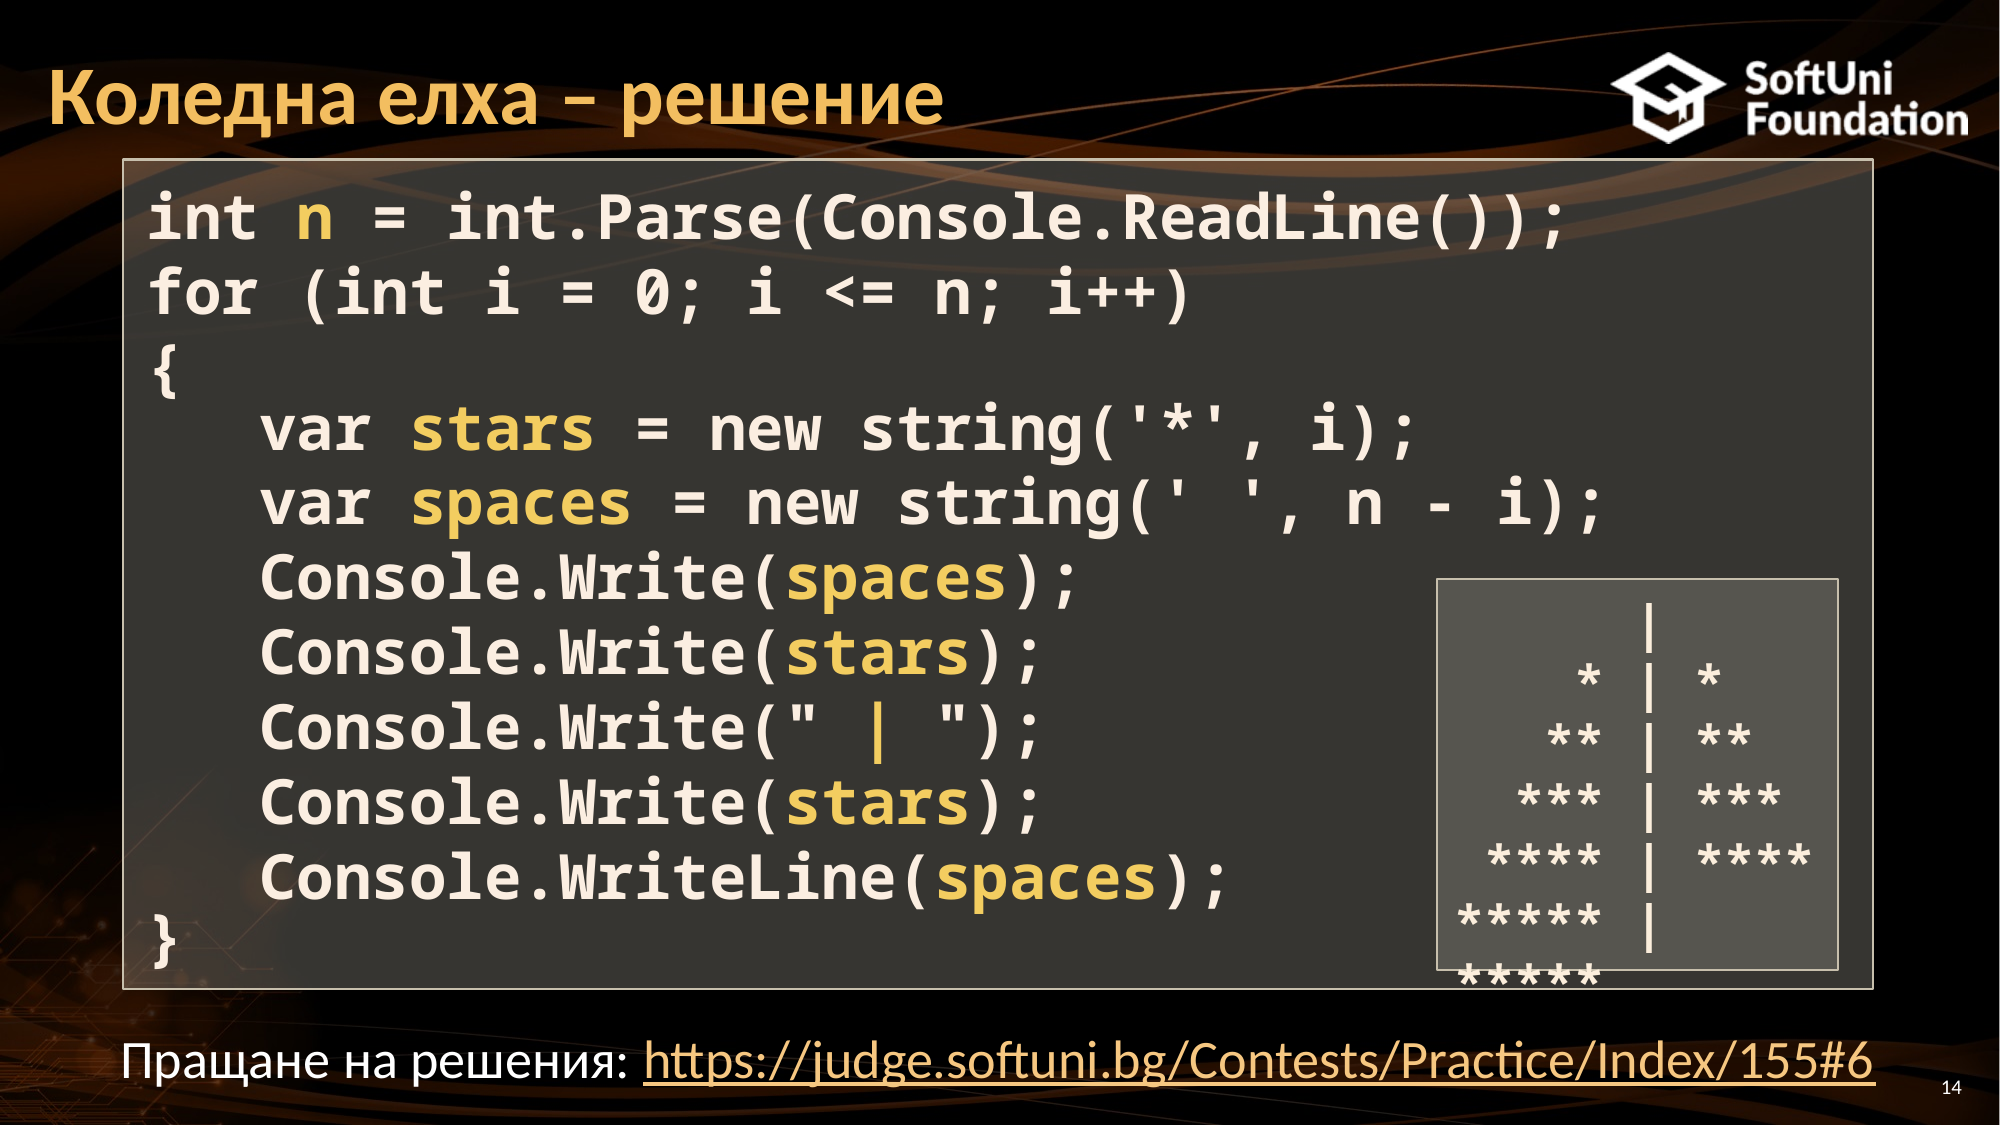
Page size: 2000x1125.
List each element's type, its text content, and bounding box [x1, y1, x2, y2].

text_box | * | * ** | ** *** | *** **** | **** ***** | ***** [1437, 579, 1838, 970]
slide_number 14 [1897, 1070, 1968, 1103]
text_box int n = int.Parse(Console.ReadLine()); for (int i = 0; i <= n; i++) { var stars = new string('*', i); var spaces = new string(' ', n - i); Console.Write(spaces); Console.Write(stars); Console.Write(" | "); Console.Write(stars); Console.WriteLine(spaces); } [123, 159, 1874, 990]
picture [0, 0, 2000, 1125]
title Коледна елха – решение [30, 6, 1602, 189]
text_box Пращане на решения: https://judge.softuni.bg/Contests/Practice/Index/155#6 [105, 1017, 1892, 1097]
